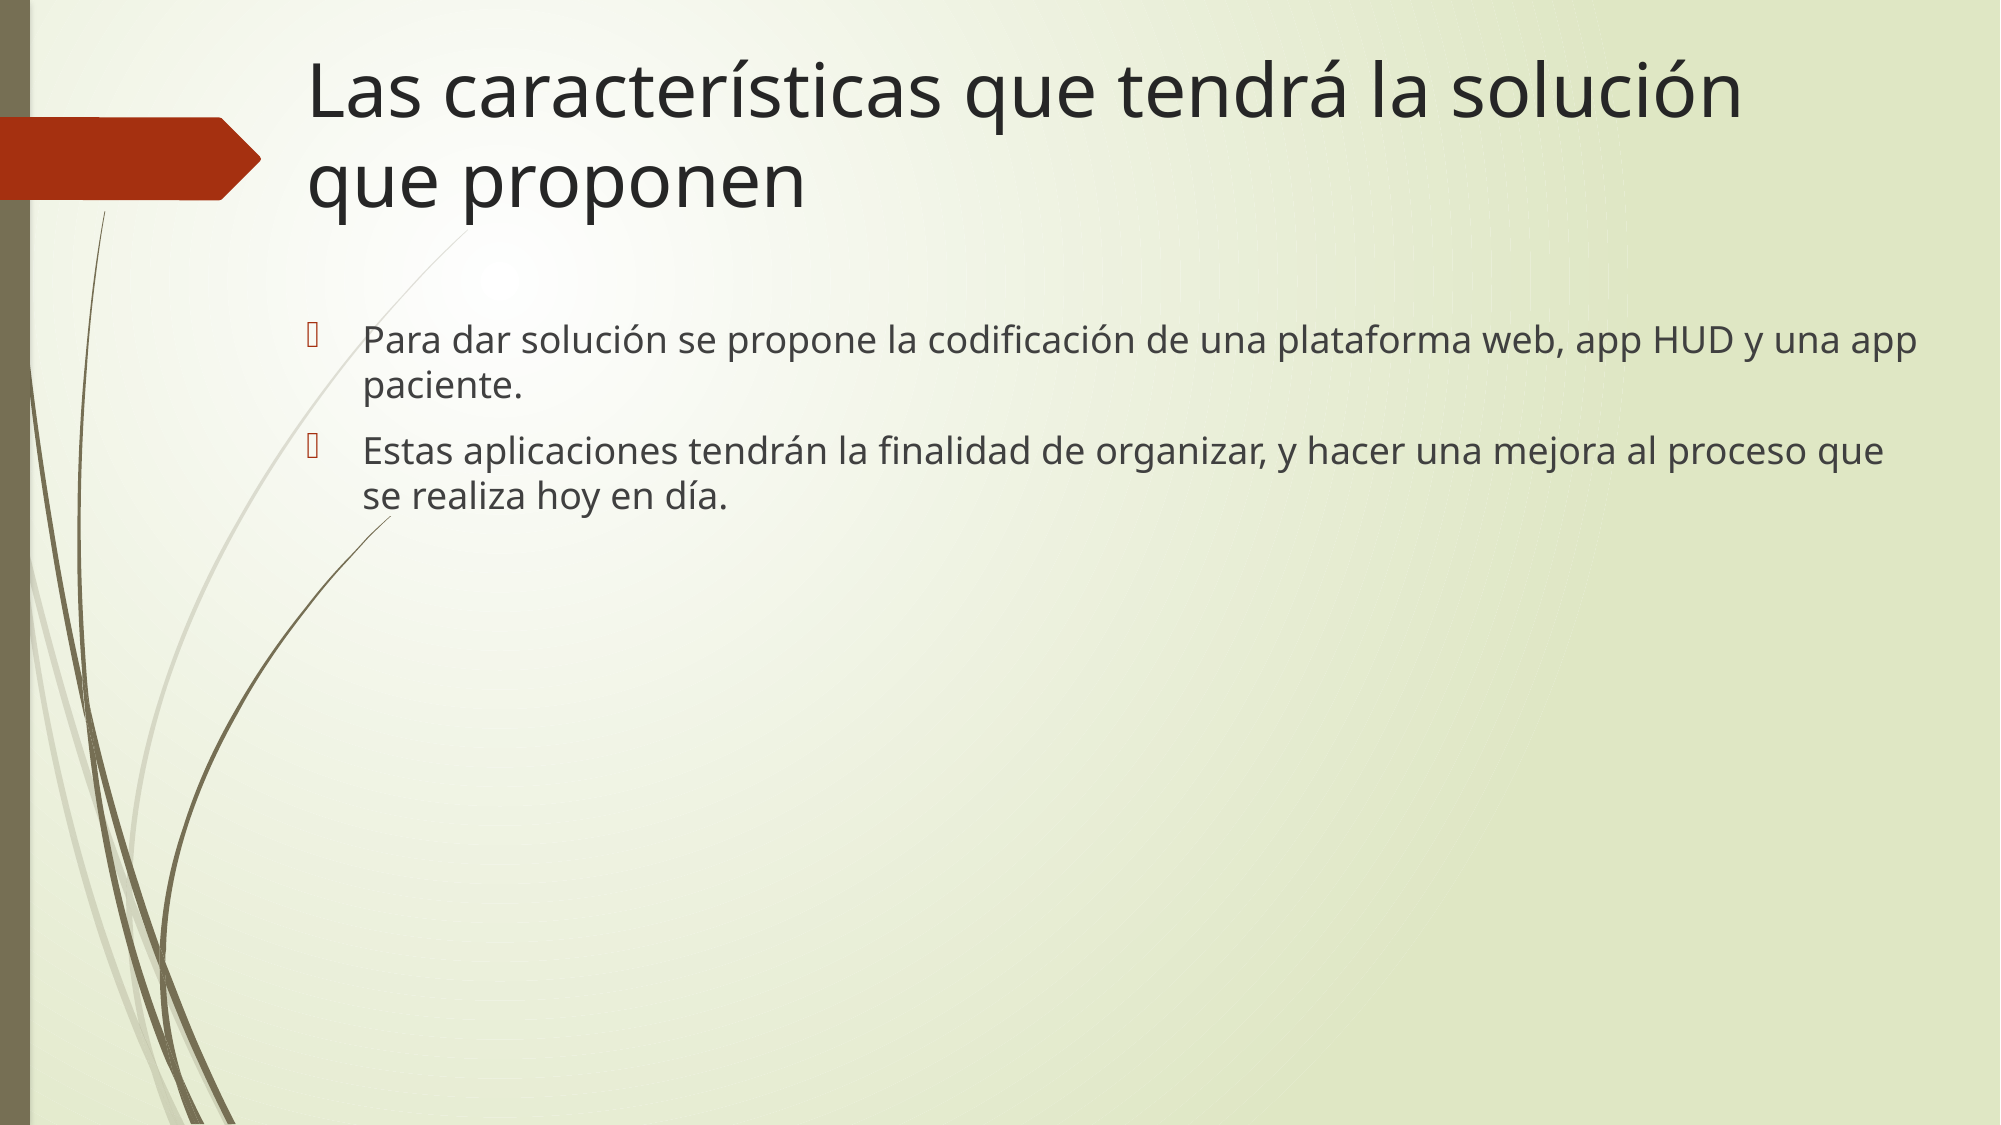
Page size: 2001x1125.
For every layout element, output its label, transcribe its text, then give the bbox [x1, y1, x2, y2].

title Las características que tendrá la solución que proponen [291, 34, 1868, 246]
list Para dar solución se propone la codificación de una plataforma web, app HUD y una app paciente. Estas aplicaciones tendrán la finalidad de organizar, y hacer una mejora al proceso que se realiza hoy en día. [291, 308, 1946, 970]
